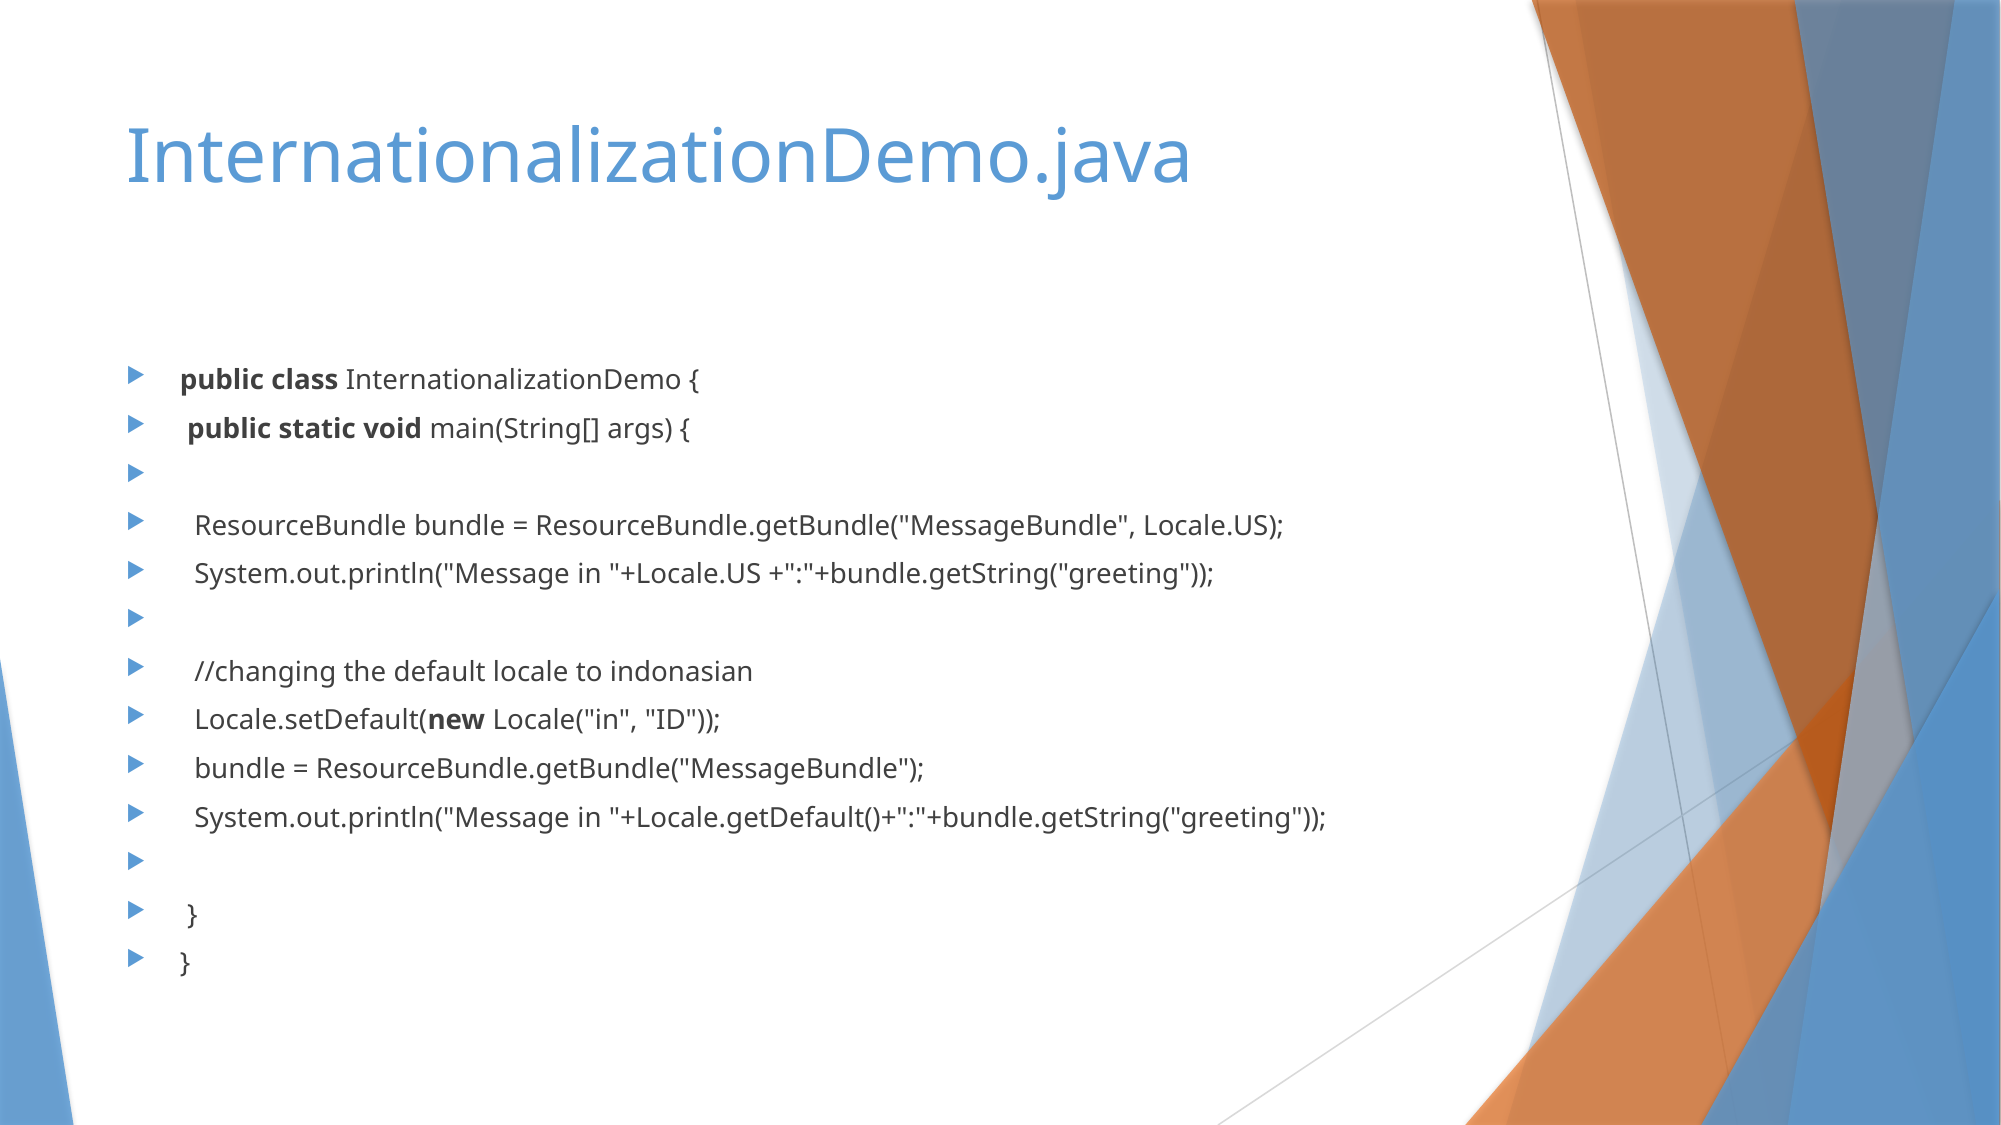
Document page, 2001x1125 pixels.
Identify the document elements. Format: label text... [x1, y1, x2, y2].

list public class InternationalizationDemo { public static void main(String[] args) { ResourceBundle bundle = ResourceBundle.getBundle("MessageBundle", Locale.US); System.out.println("Message in "+Locale.US +":"+bundle.getString("greeting")); //changing the default locale to indonasian Locale.setDefault(new Locale("in", "ID")); bundle = ResourceBundle.getBundle("MessageBundle"); System.out.println("Message in "+Locale.getDefault()+":"+bundle.getString("greeting")); } } [111, 354, 1522, 992]
title InternationalizationDemo.java [111, 99, 1522, 317]
